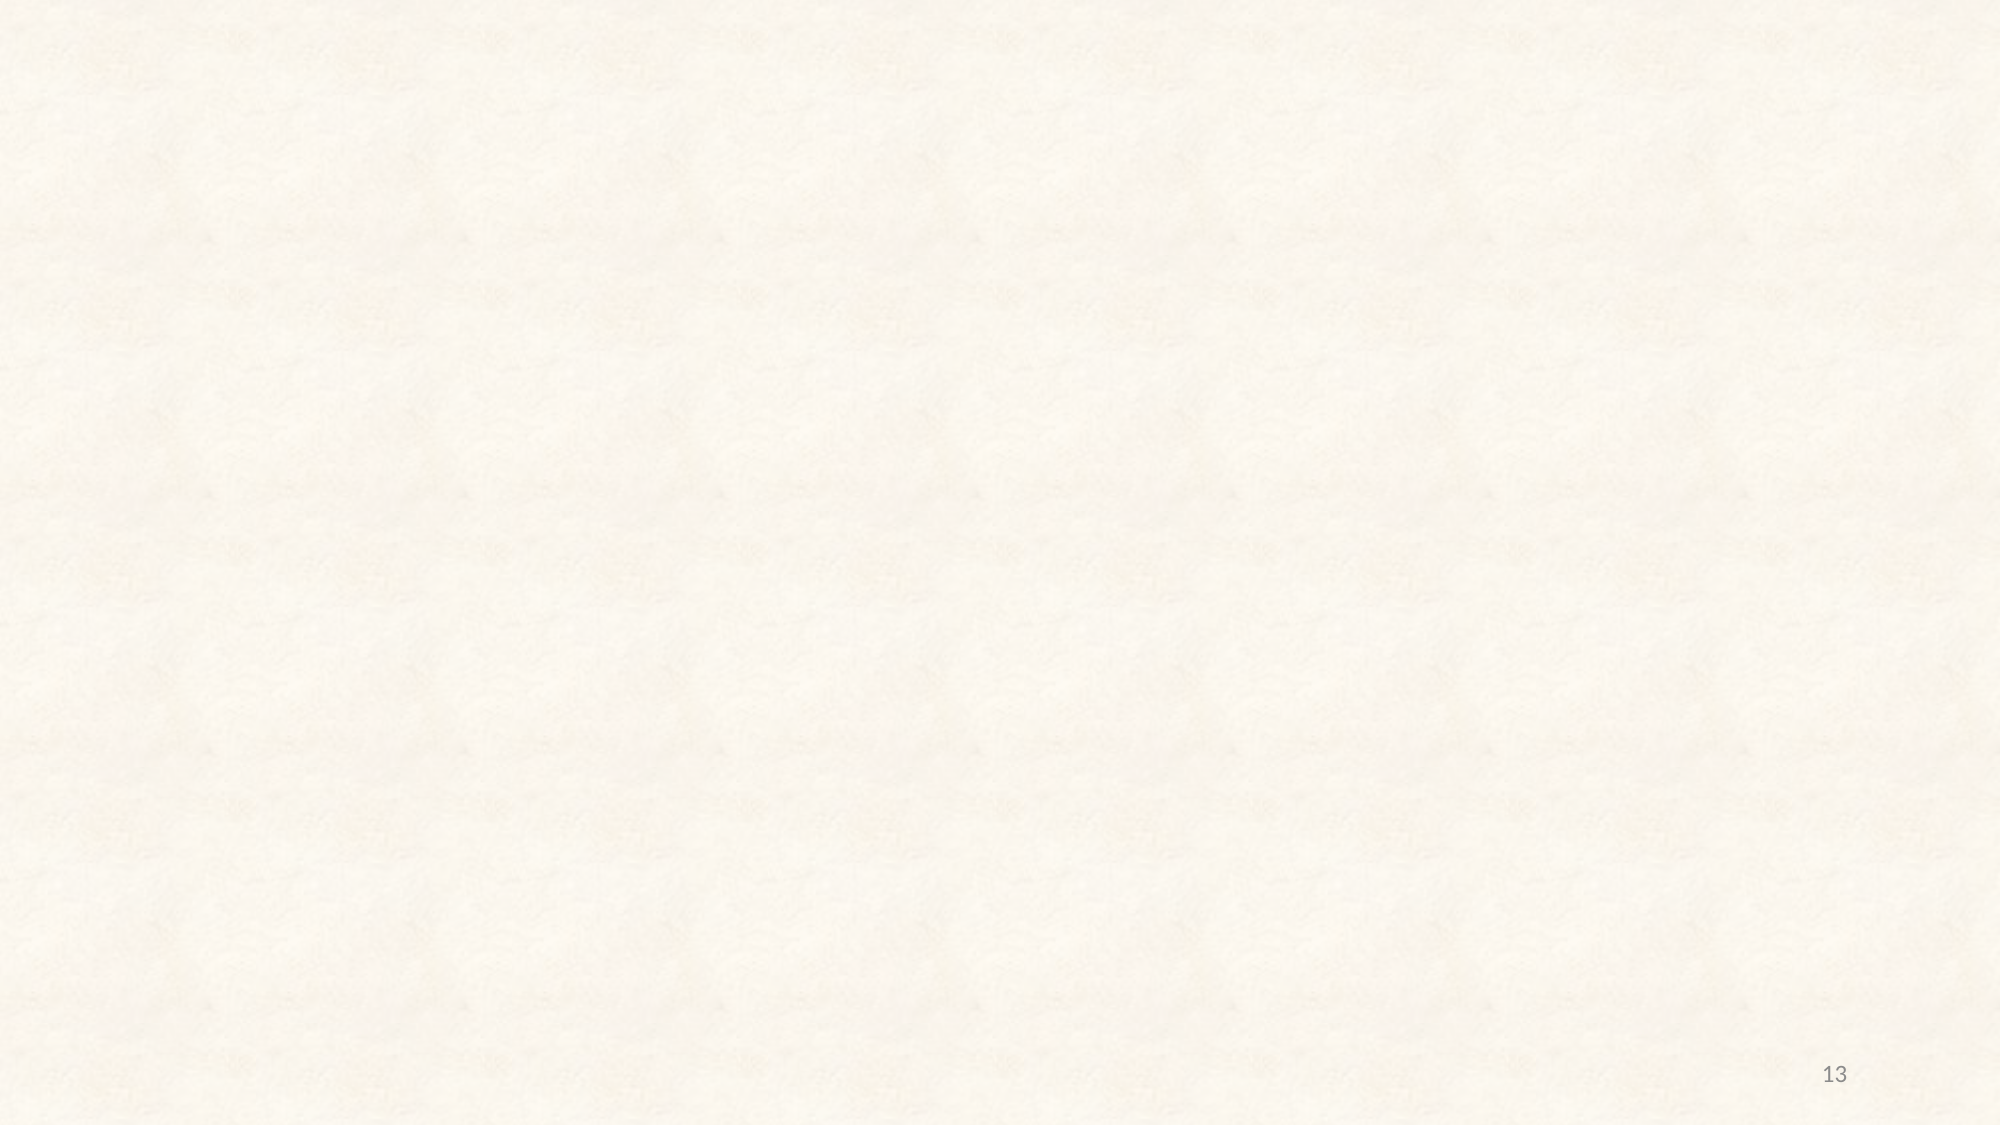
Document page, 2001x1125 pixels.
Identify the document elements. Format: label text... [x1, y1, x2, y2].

slide_number 13 [1412, 1042, 1863, 1103]
